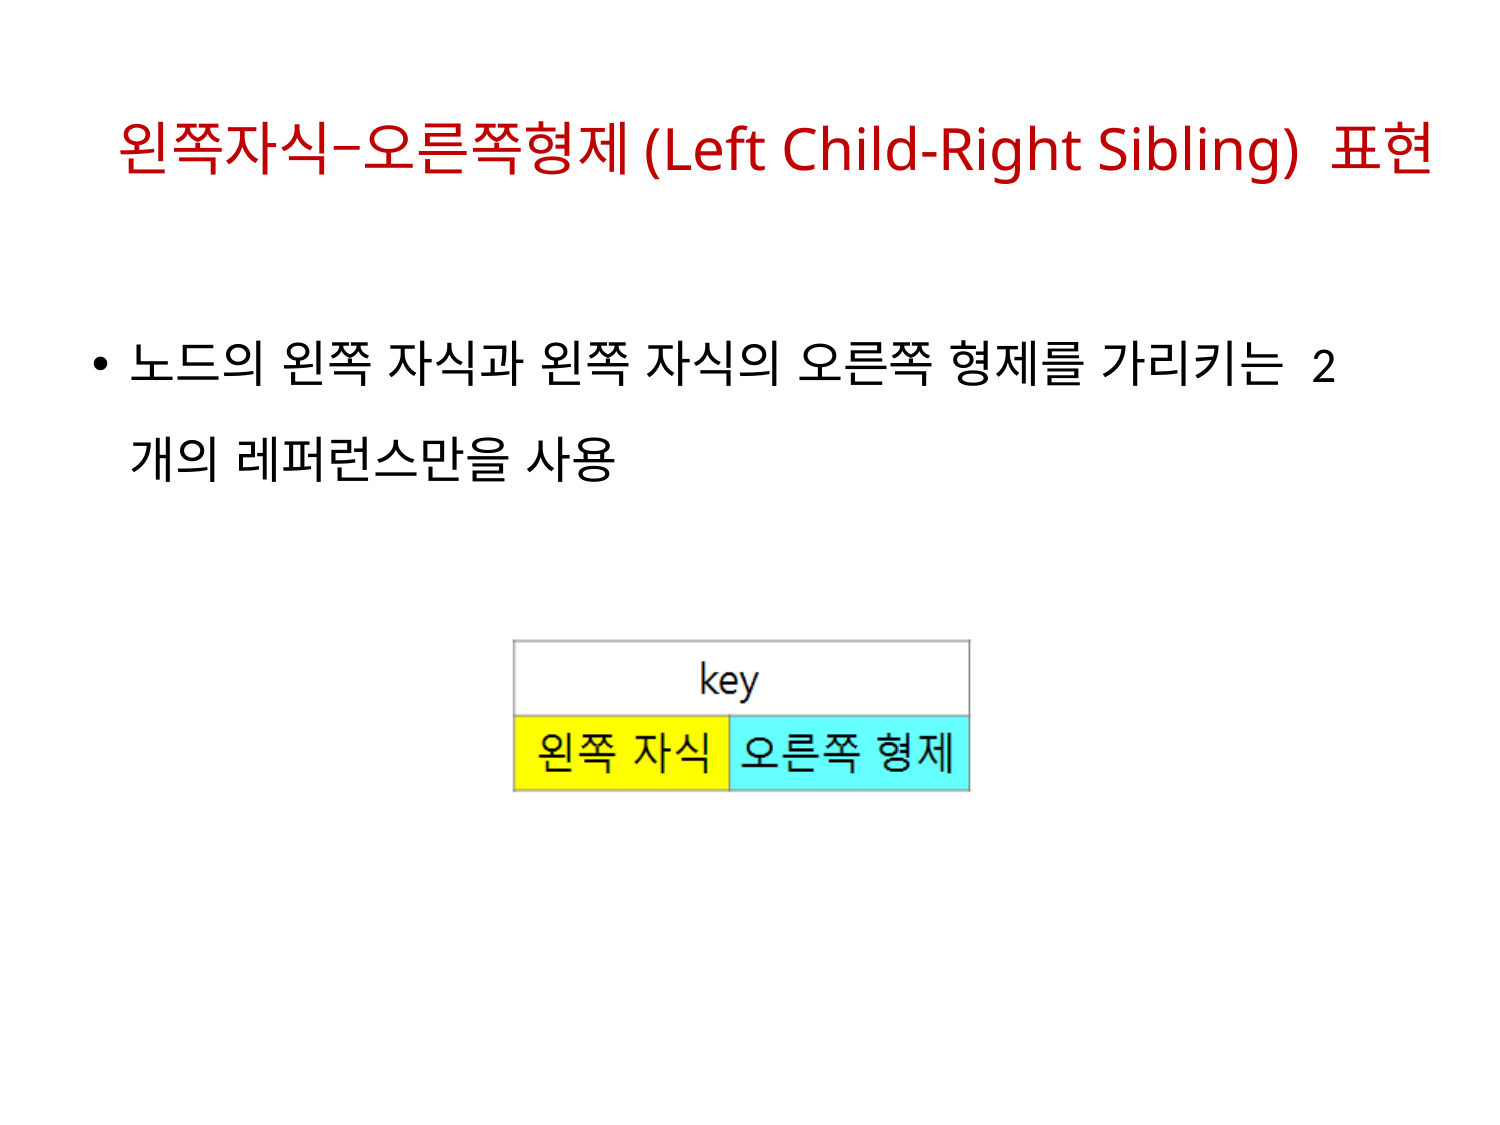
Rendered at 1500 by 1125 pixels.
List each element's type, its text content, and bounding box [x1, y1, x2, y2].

list 노드의 왼쪽 자식과 왼쪽 자식의 오른쪽 형제를 가리키는 2개의 레퍼런스만을 사용 [76, 289, 1427, 528]
picture [507, 632, 978, 800]
title 왼쪽자식–오른쪽형제(Left Child-Right Sibling) 표현 [76, 98, 1478, 206]
